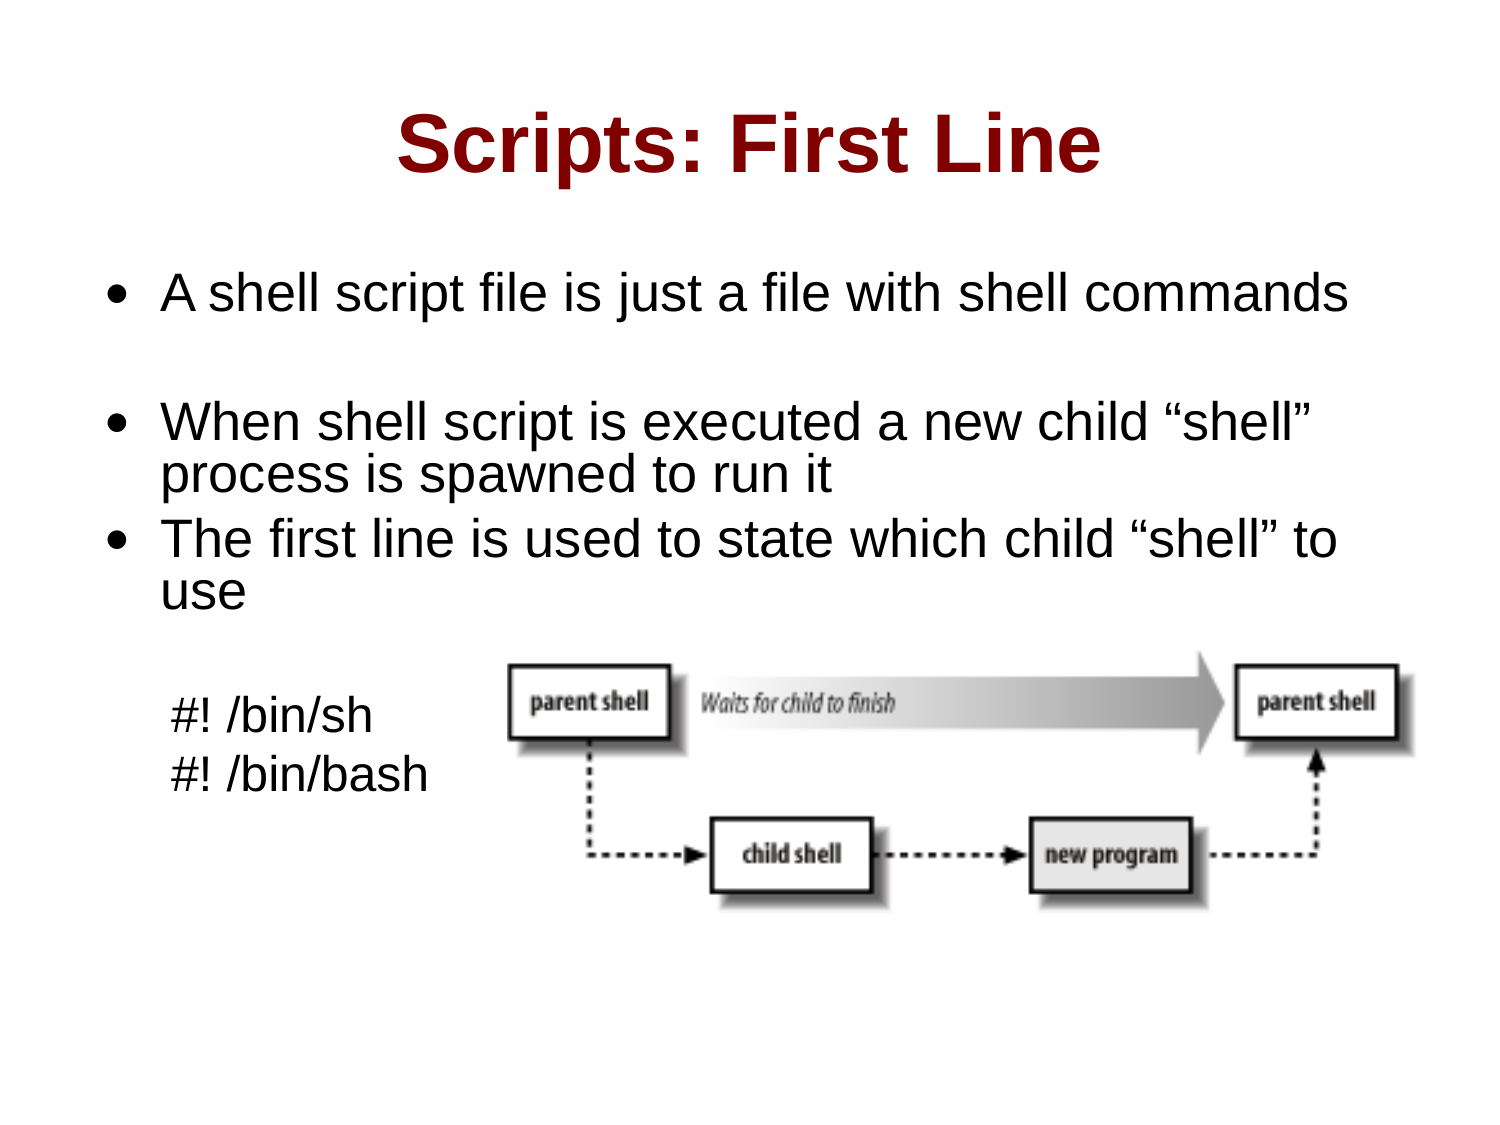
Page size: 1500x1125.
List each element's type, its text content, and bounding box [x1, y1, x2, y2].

title Scripts: First Line [75, 45, 1425, 233]
picture [506, 649, 1421, 913]
list A shell script file is just a file with shell commands When shell script is executed a new child “shell” process is spawned to run it The first line is used to state which child “shell” to use #! /bin/sh #! /bin/bash [75, 262, 1425, 1005]
